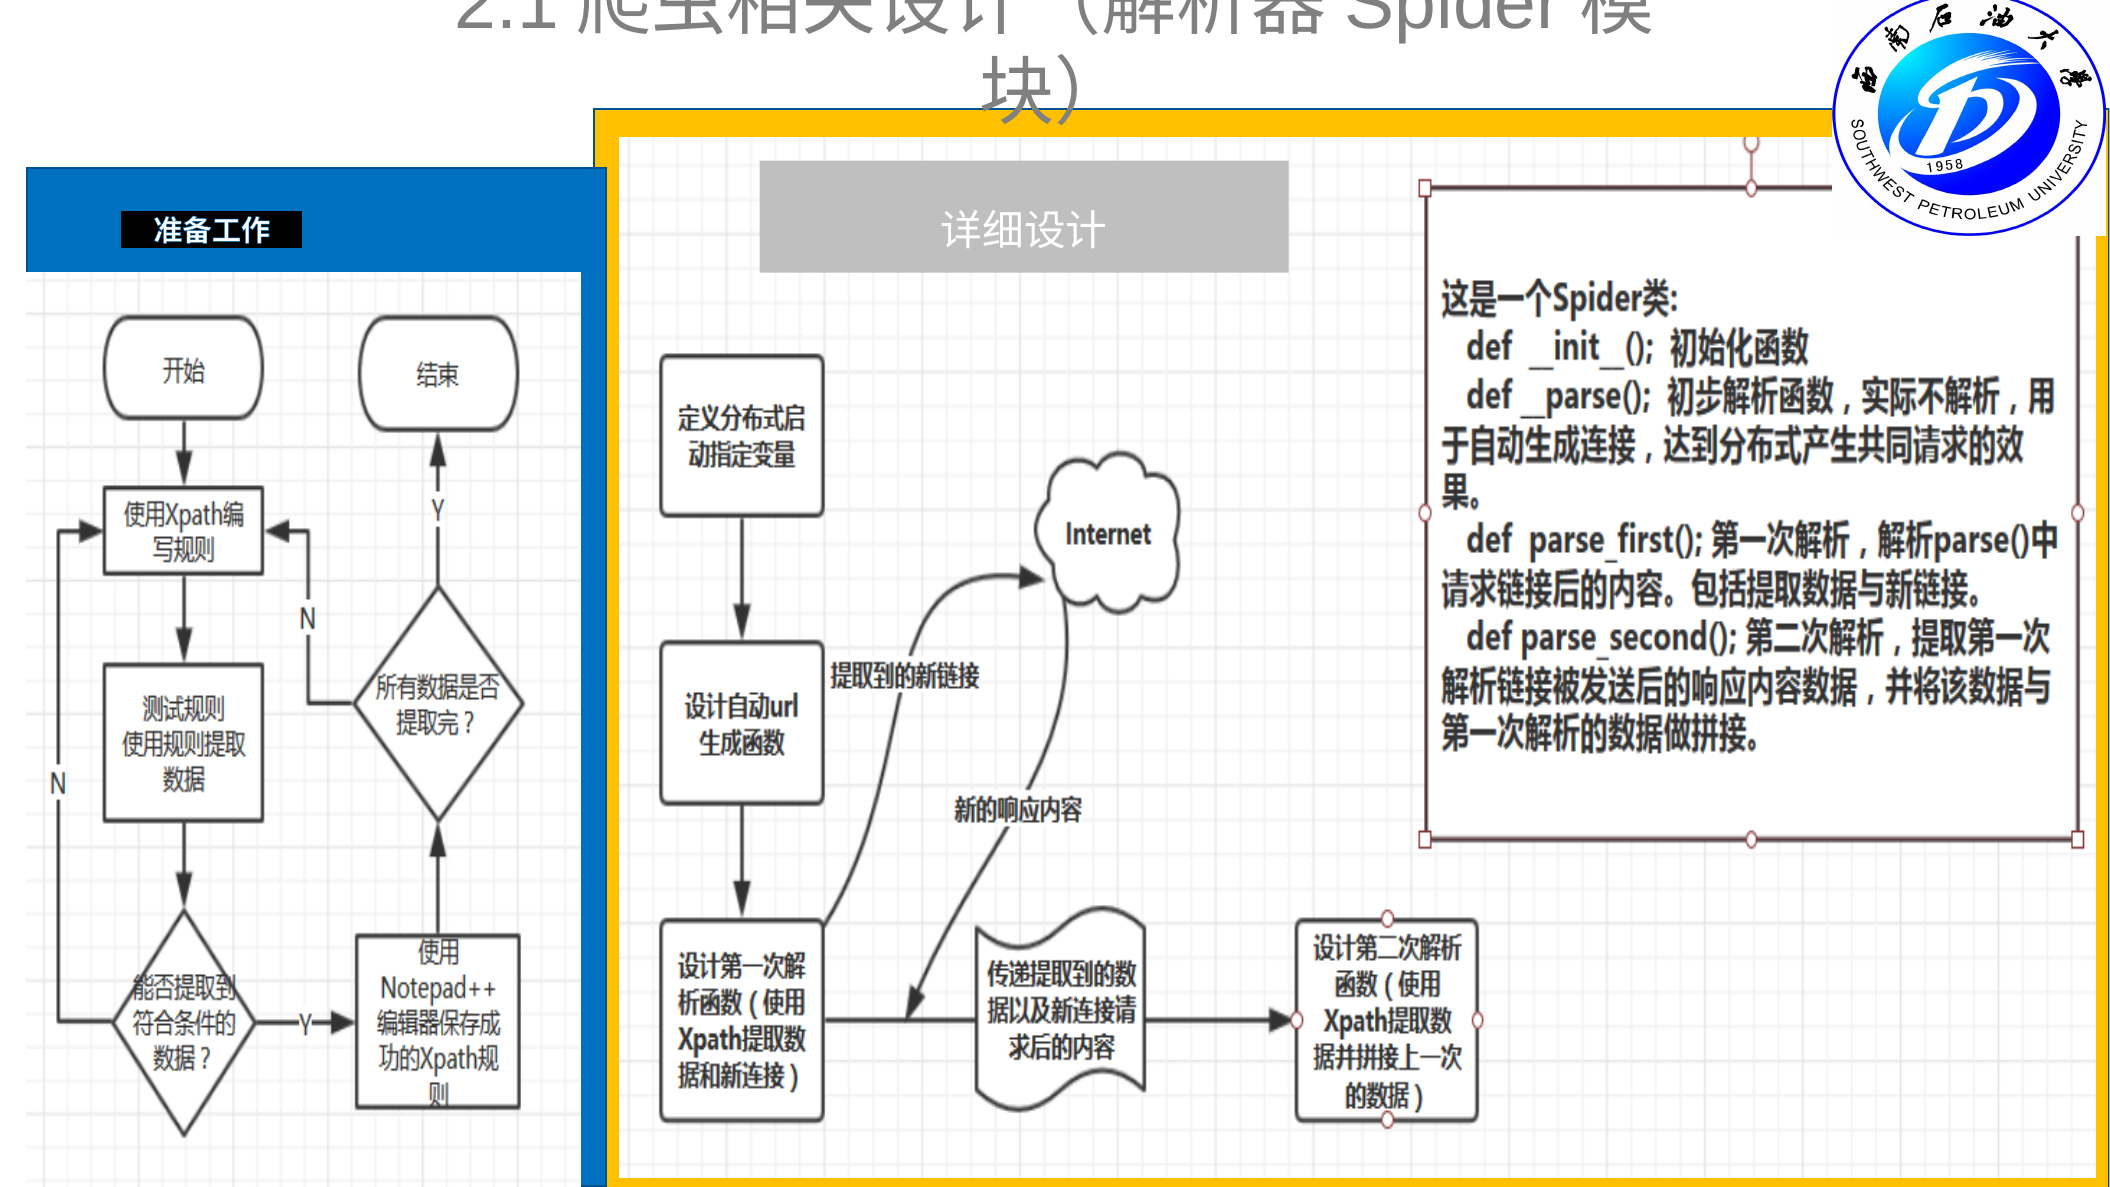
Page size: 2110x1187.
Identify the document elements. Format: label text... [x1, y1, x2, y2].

text_box 准备工作 [121, 211, 302, 248]
picture [26, 272, 581, 1187]
text_box 2.1爬虫相关设计（解析器Spider模块） [402, 0, 1707, 134]
picture [619, 0, 2106, 1178]
text_box [593, 108, 2110, 1187]
text_box [26, 167, 607, 1187]
